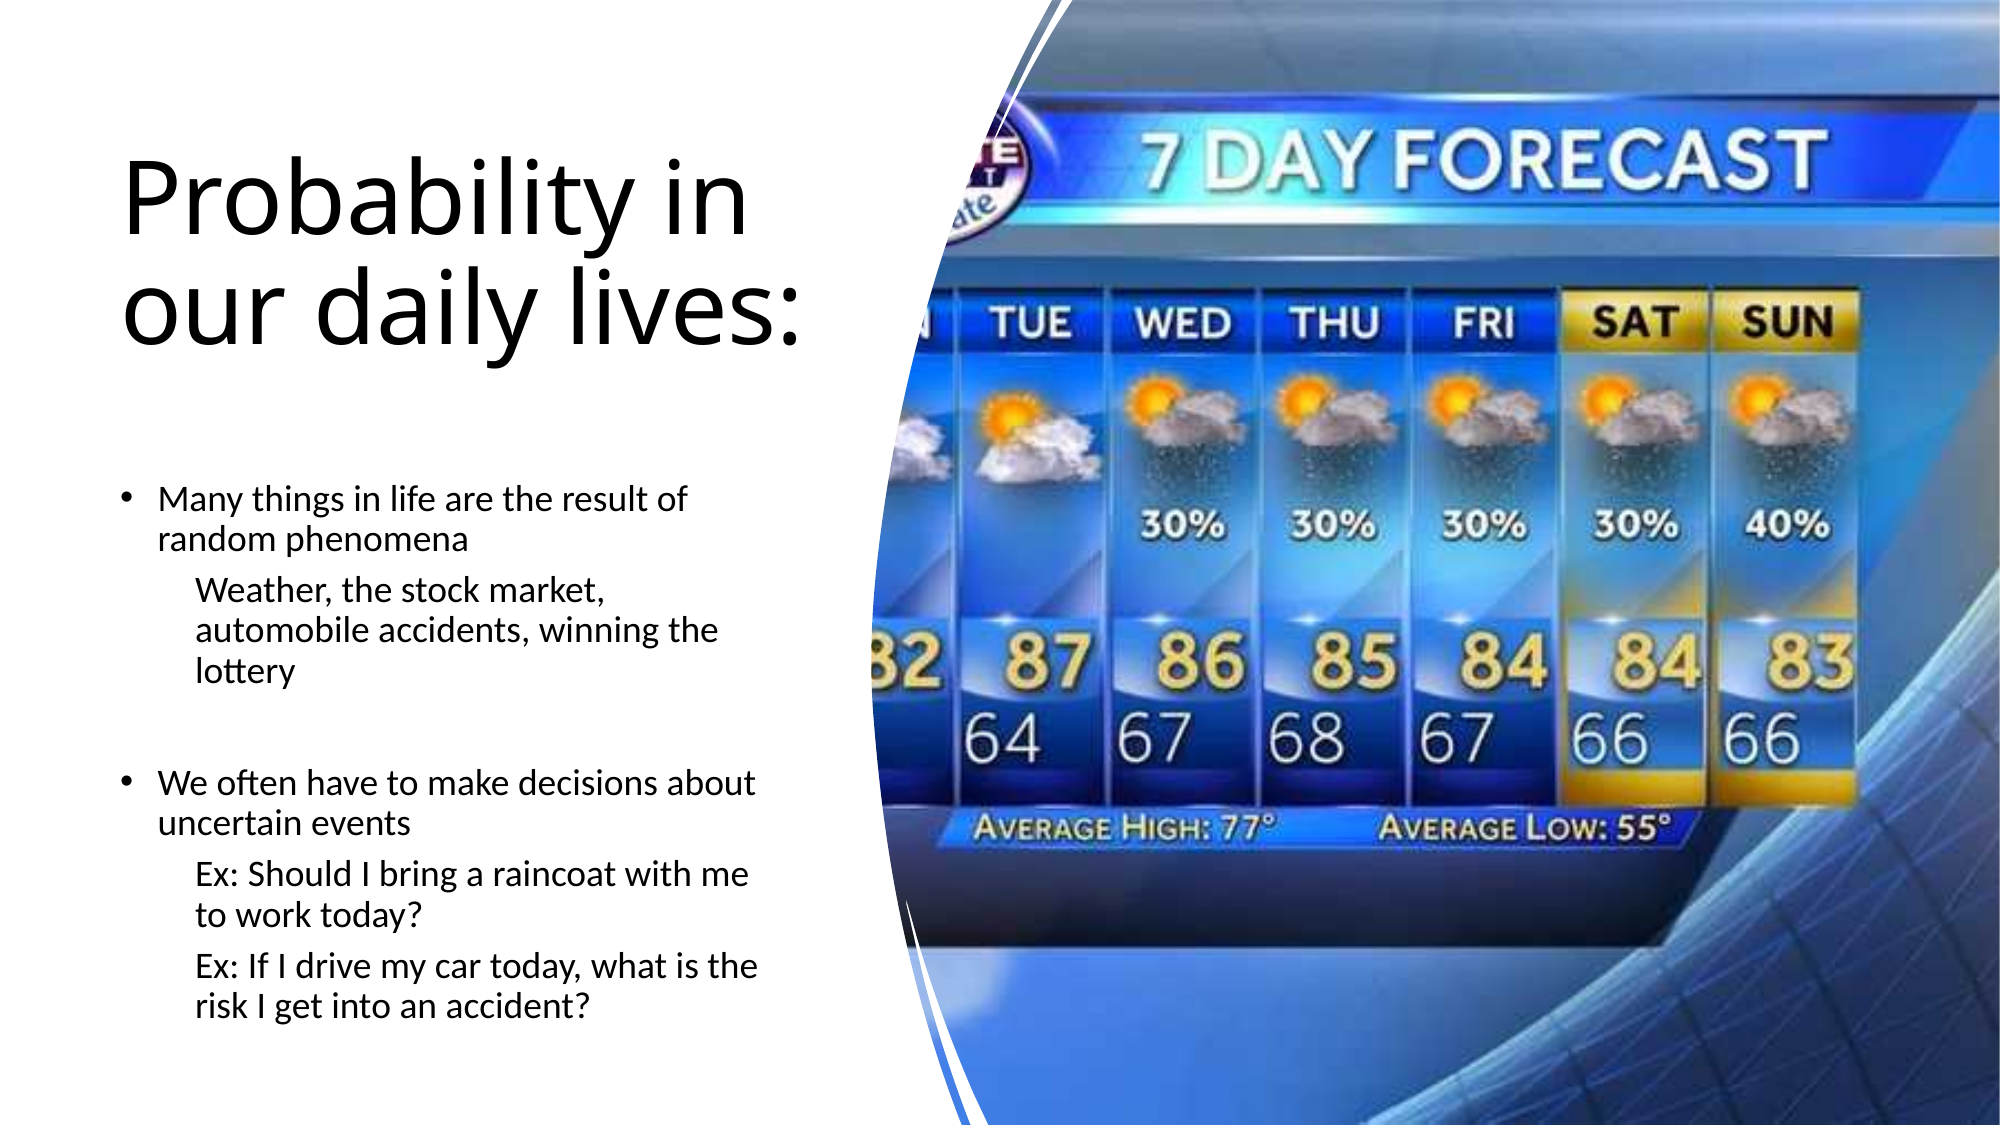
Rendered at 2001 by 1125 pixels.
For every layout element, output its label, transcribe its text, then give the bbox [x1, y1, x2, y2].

title Probability in our daily lives: [105, 53, 822, 375]
list Many things in life are the result of random phenomena Weather, the stock market, automobile accidents, winning the lottery We often have to make decisions about uncertain events Ex: Should I bring a raincoat with me to work today? Ex: If I drive my car today, what is the risk I get into an accident? [105, 471, 802, 1072]
picture [871, 0, 2000, 1125]
